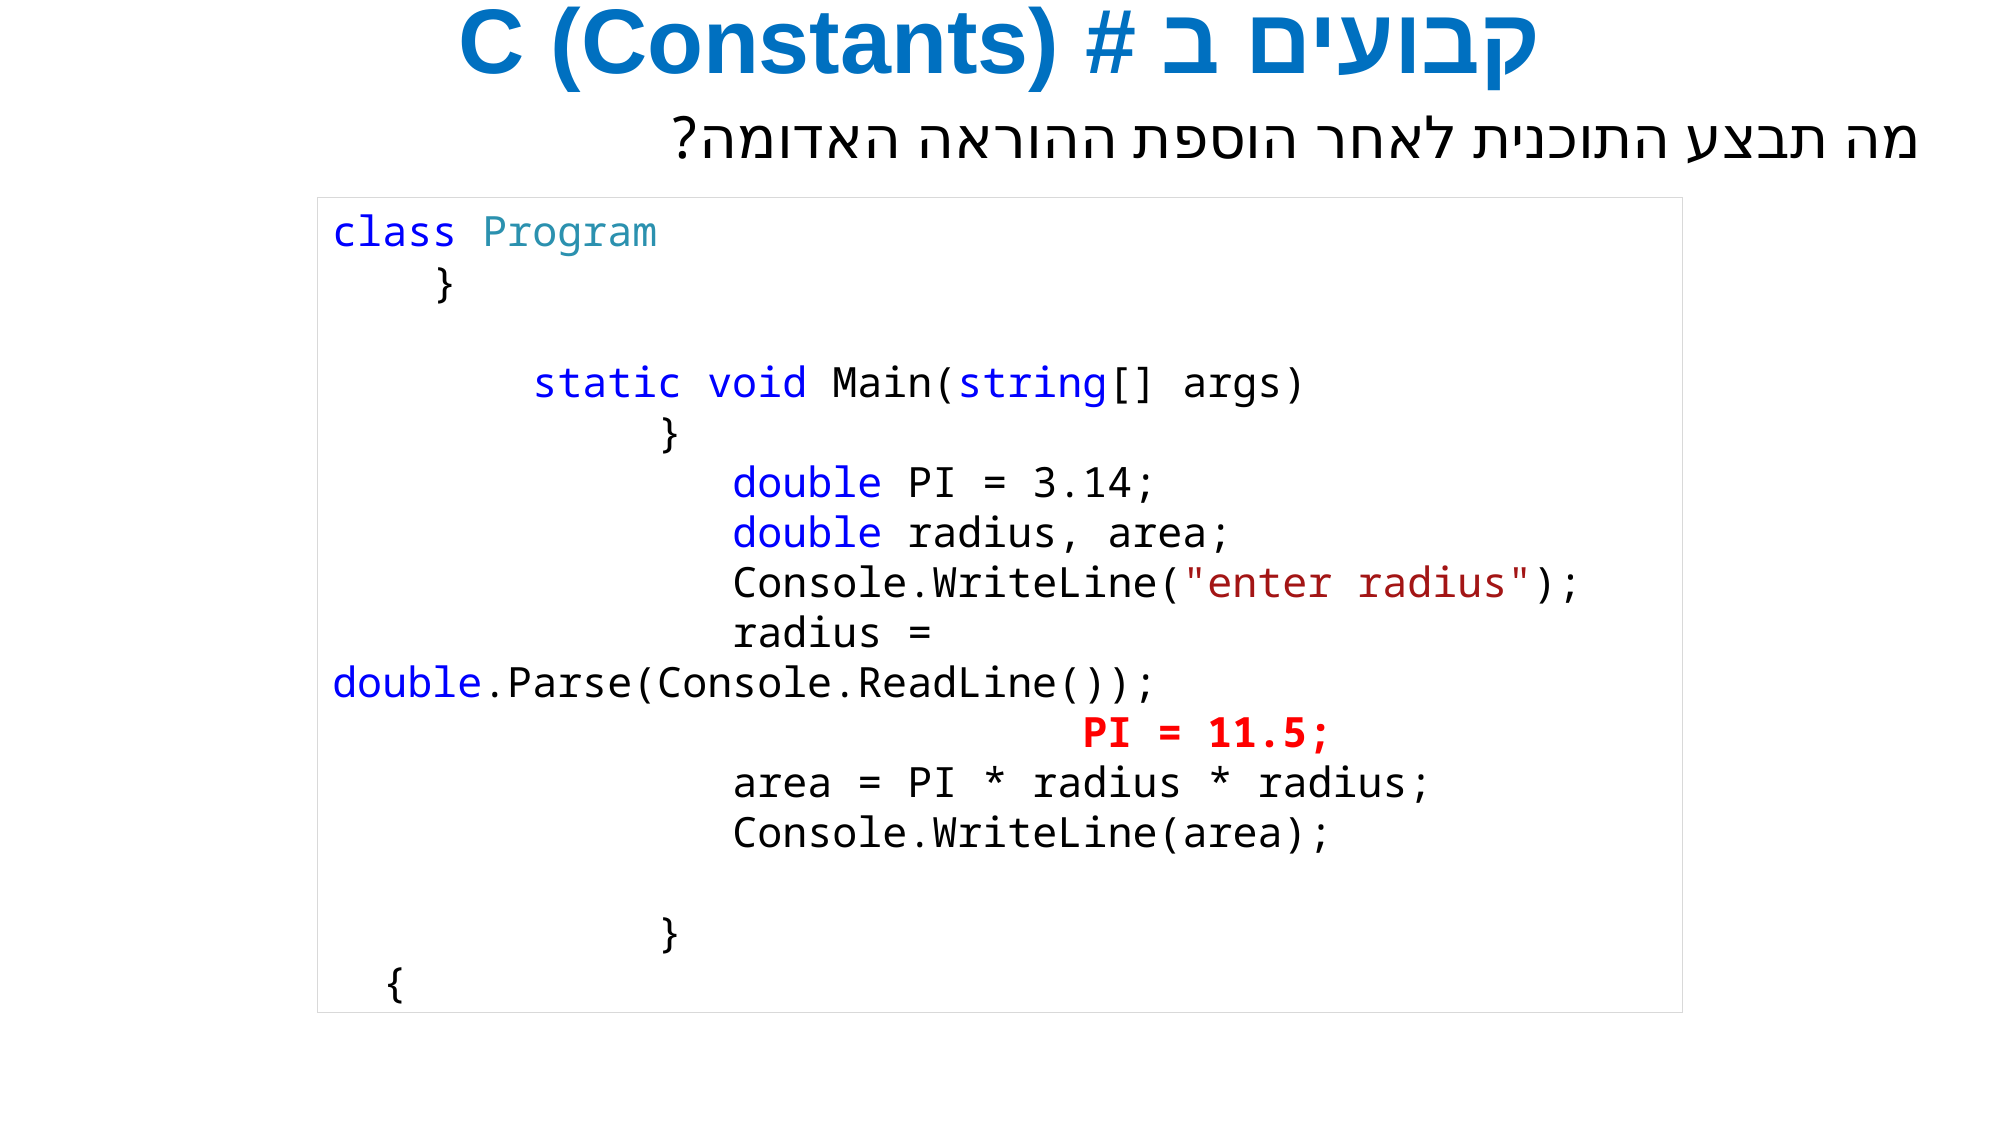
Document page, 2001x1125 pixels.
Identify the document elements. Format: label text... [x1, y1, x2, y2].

title קבועים ב # C (Constants) [137, 0, 1863, 100]
list מה תבצע התוכנית לאחר הוספת ההוראה האדומה? [63, 100, 1937, 753]
text_box class Program } static void Main(string[] args) } double PI = 3.14; double radius, area; Console.WriteLine("enter radius"); radius = double.Parse(Console.ReadLine()); PI = 11.5; area = PI * radius * radius; Console.WriteLine(area); } { [317, 197, 1683, 1013]
